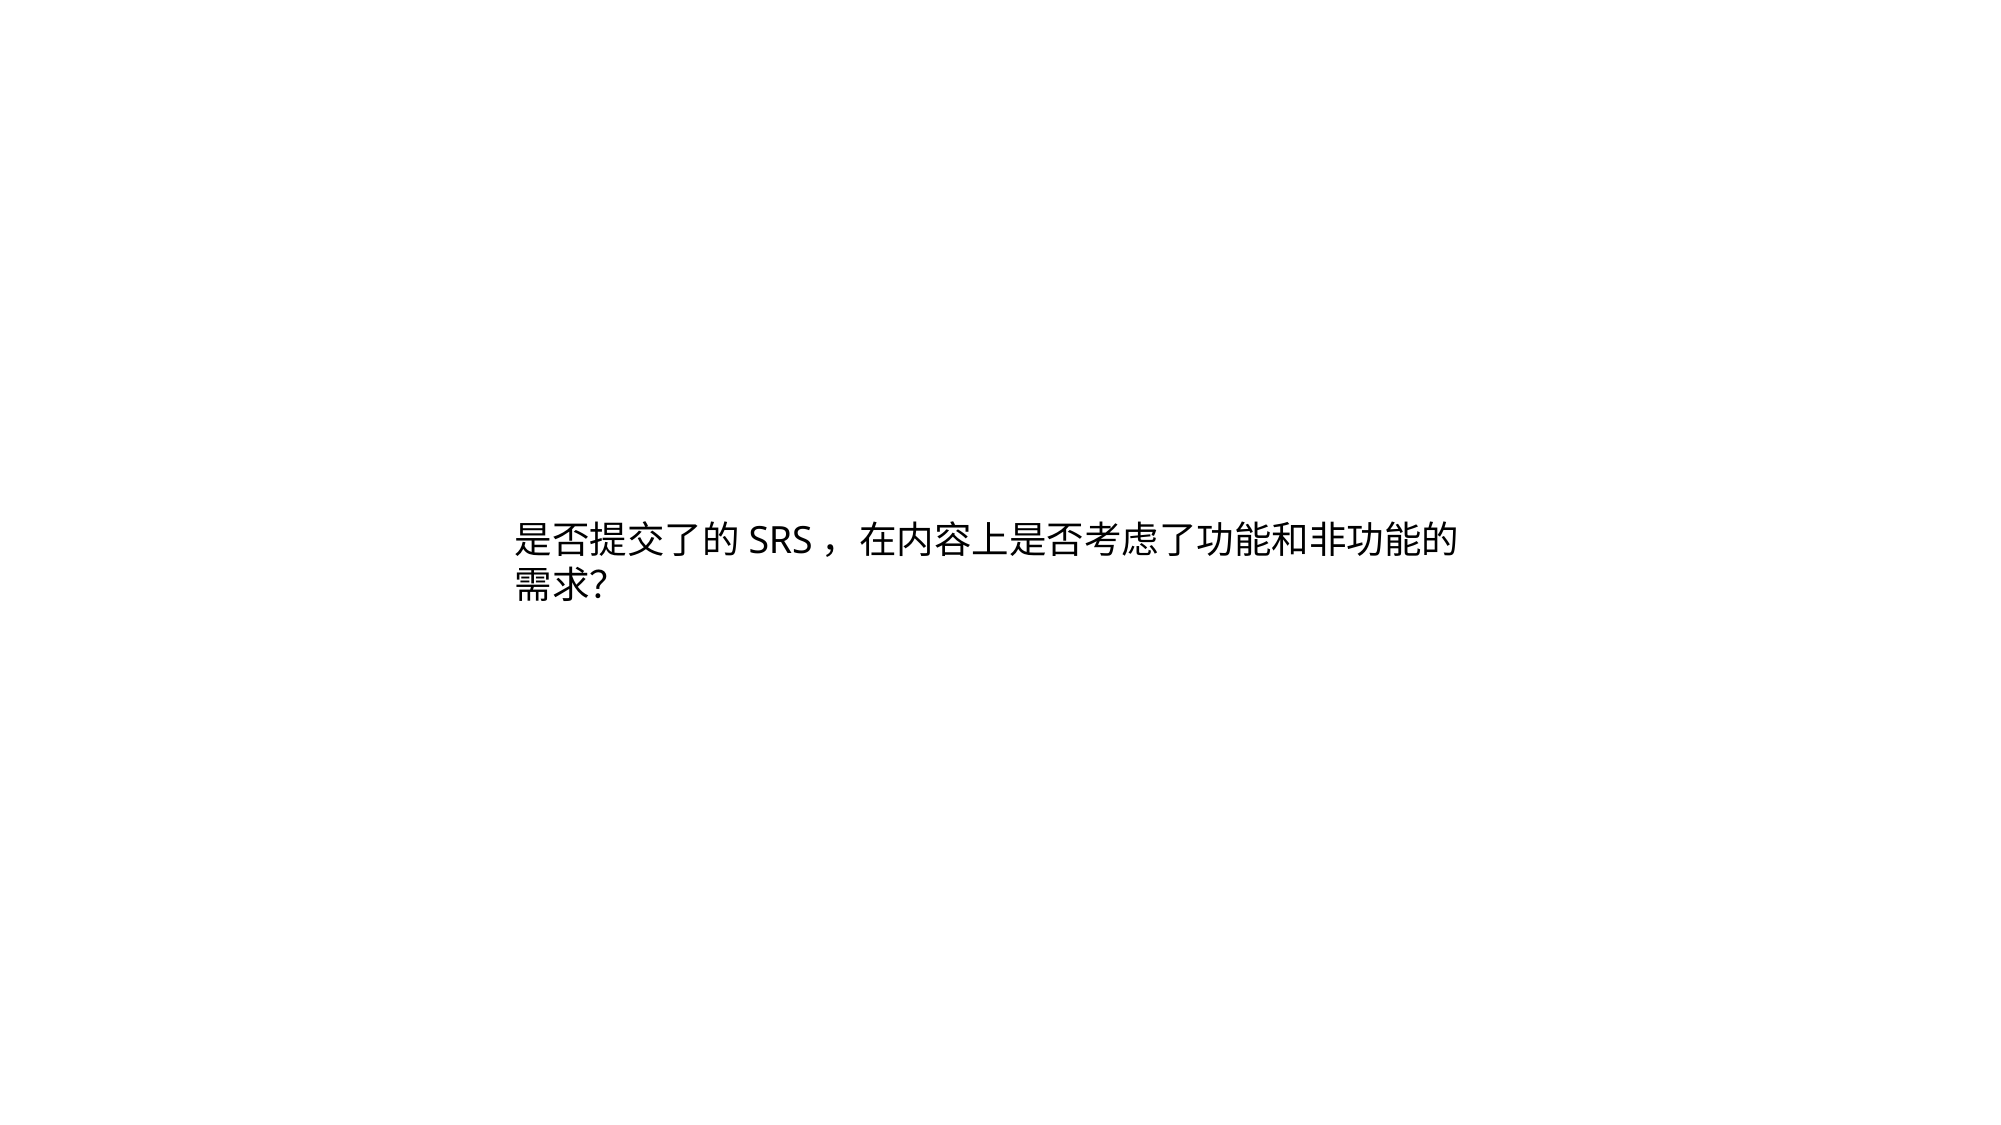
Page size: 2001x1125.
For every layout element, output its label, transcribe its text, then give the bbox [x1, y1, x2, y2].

text_box 是否提交了的SRS，在内容上是否考虑了功能和非功能的需求？ [499, 509, 1500, 614]
